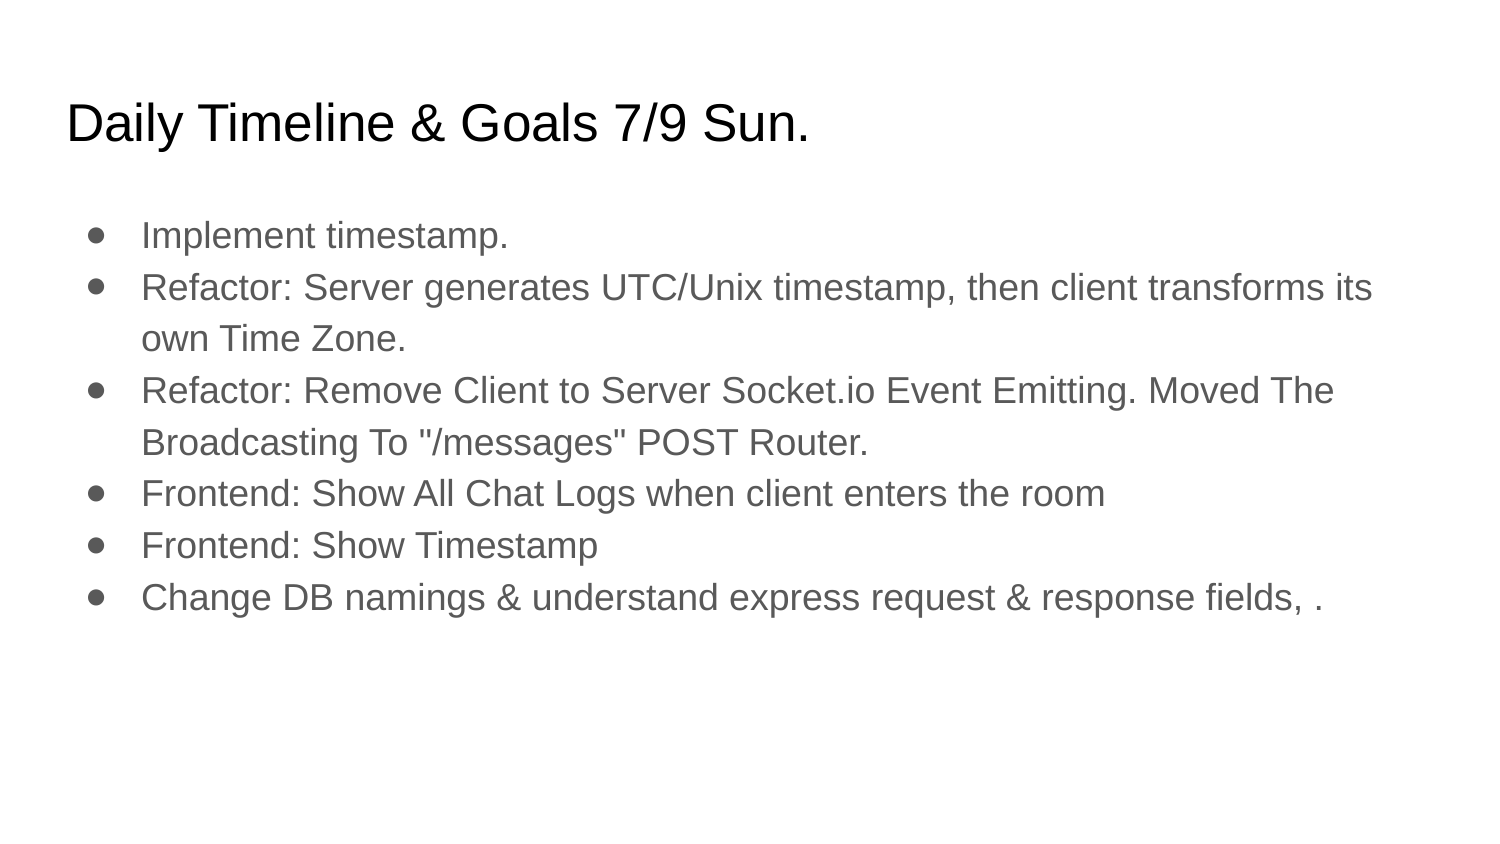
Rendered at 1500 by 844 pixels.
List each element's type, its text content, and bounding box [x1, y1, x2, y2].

list Implement timestamp. Refactor: Server generates UTC/Unix timestamp, then client transforms its own Time Zone. Refactor: Remove Client to Server Socket.io Event Emitting. Moved The Broadcasting To "/messages" POST Router. Frontend: Show All Chat Logs when client enters the room Frontend: Show Timestamp Change DB namings & understand express request & response fields, . [51, 189, 1449, 750]
title Daily Timeline & Goals 7/9 Sun. [51, 72, 1449, 167]
